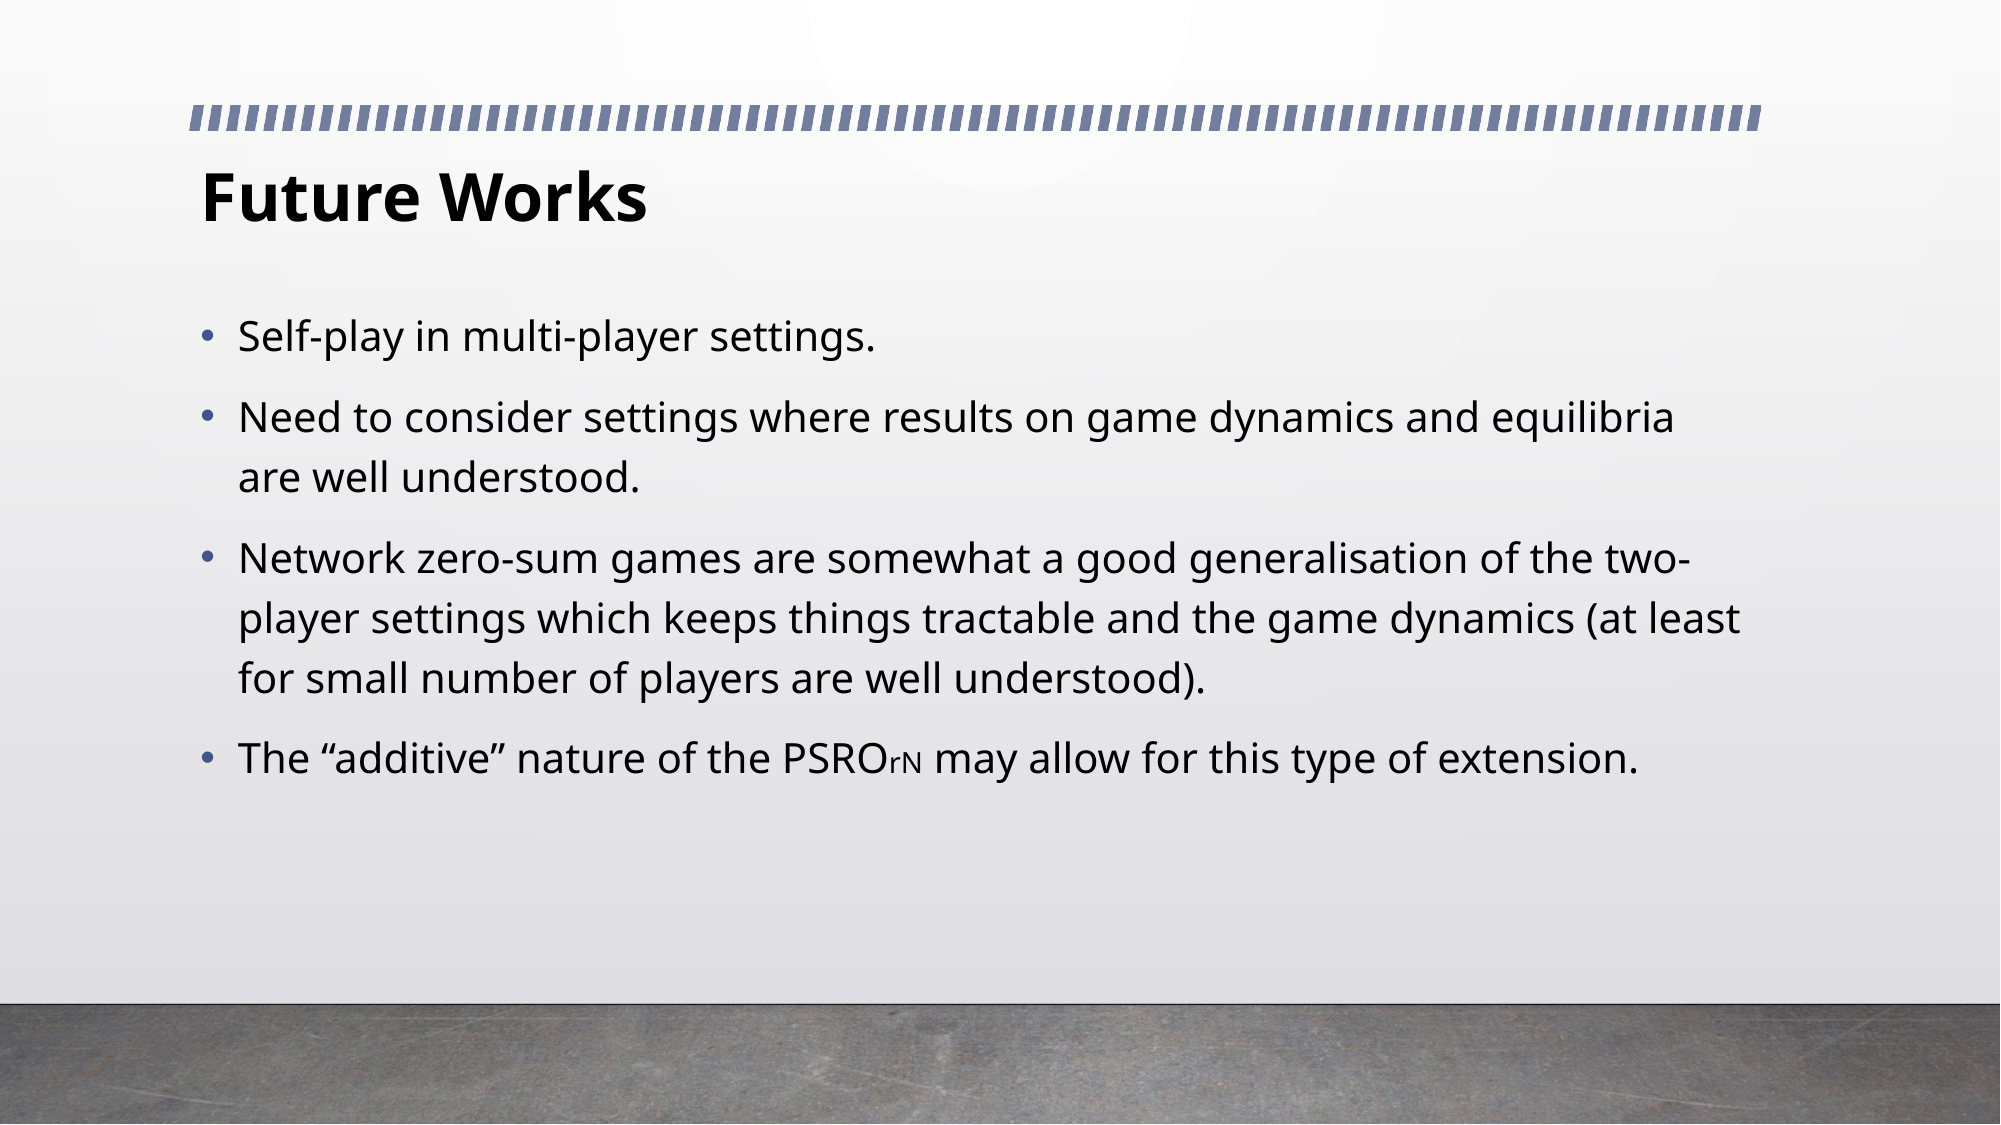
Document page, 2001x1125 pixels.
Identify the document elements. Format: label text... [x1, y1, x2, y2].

title Future Works [185, 156, 1761, 292]
list Self-play in multi-player settings. Need to consider settings where results on game dynamics and equilibria are well understood. Network zero-sum games are somewhat a good generalisation of the two-player settings which keeps things tractable and the game dynamics (at least for small number of players are well understood). The “additive” nature of the PSROrN may allow for this type of extension. [185, 292, 1761, 897]
picture [0, 1004, 2000, 1124]
